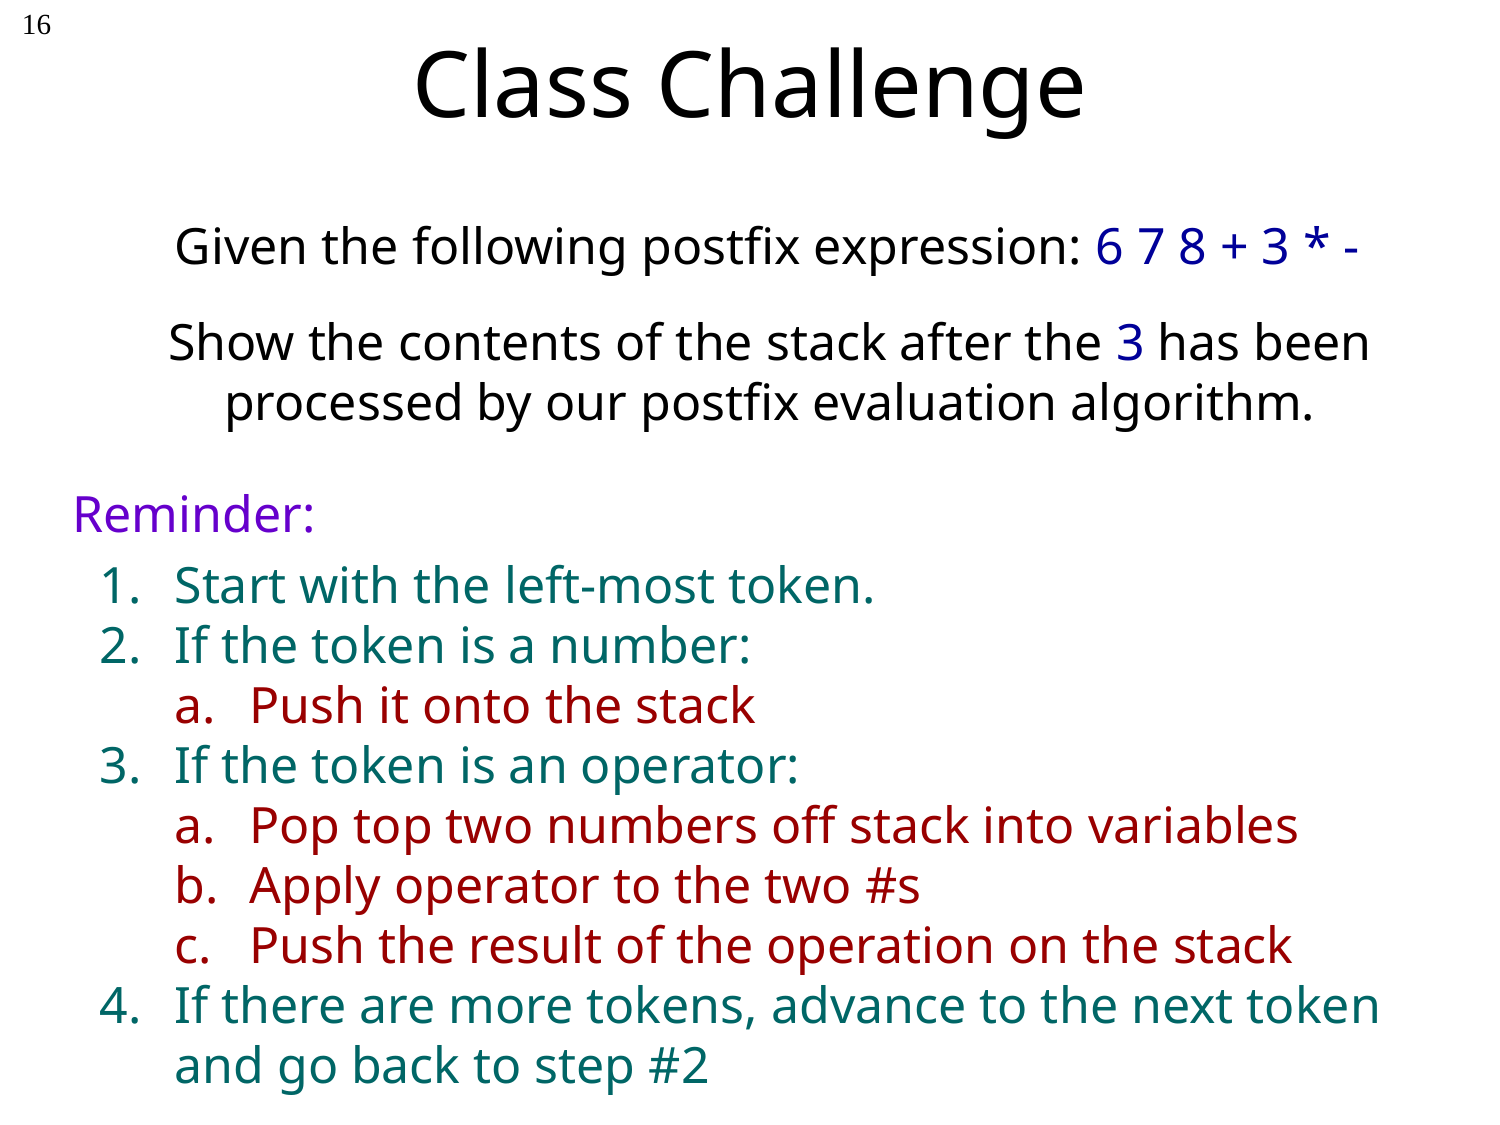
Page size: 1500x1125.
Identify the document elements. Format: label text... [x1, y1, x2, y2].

slide_number 16 [0, 0, 67, 73]
title Class Challenge [112, 0, 1388, 175]
text_box Given the following postfix expression: 6 7 8 + 3 * - [97, 207, 1438, 283]
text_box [62, 474, 1401, 1101]
text_box Show the contents of the stack after the 3 has been processed by our postfix evaluation algorithm. [99, 302, 1440, 438]
